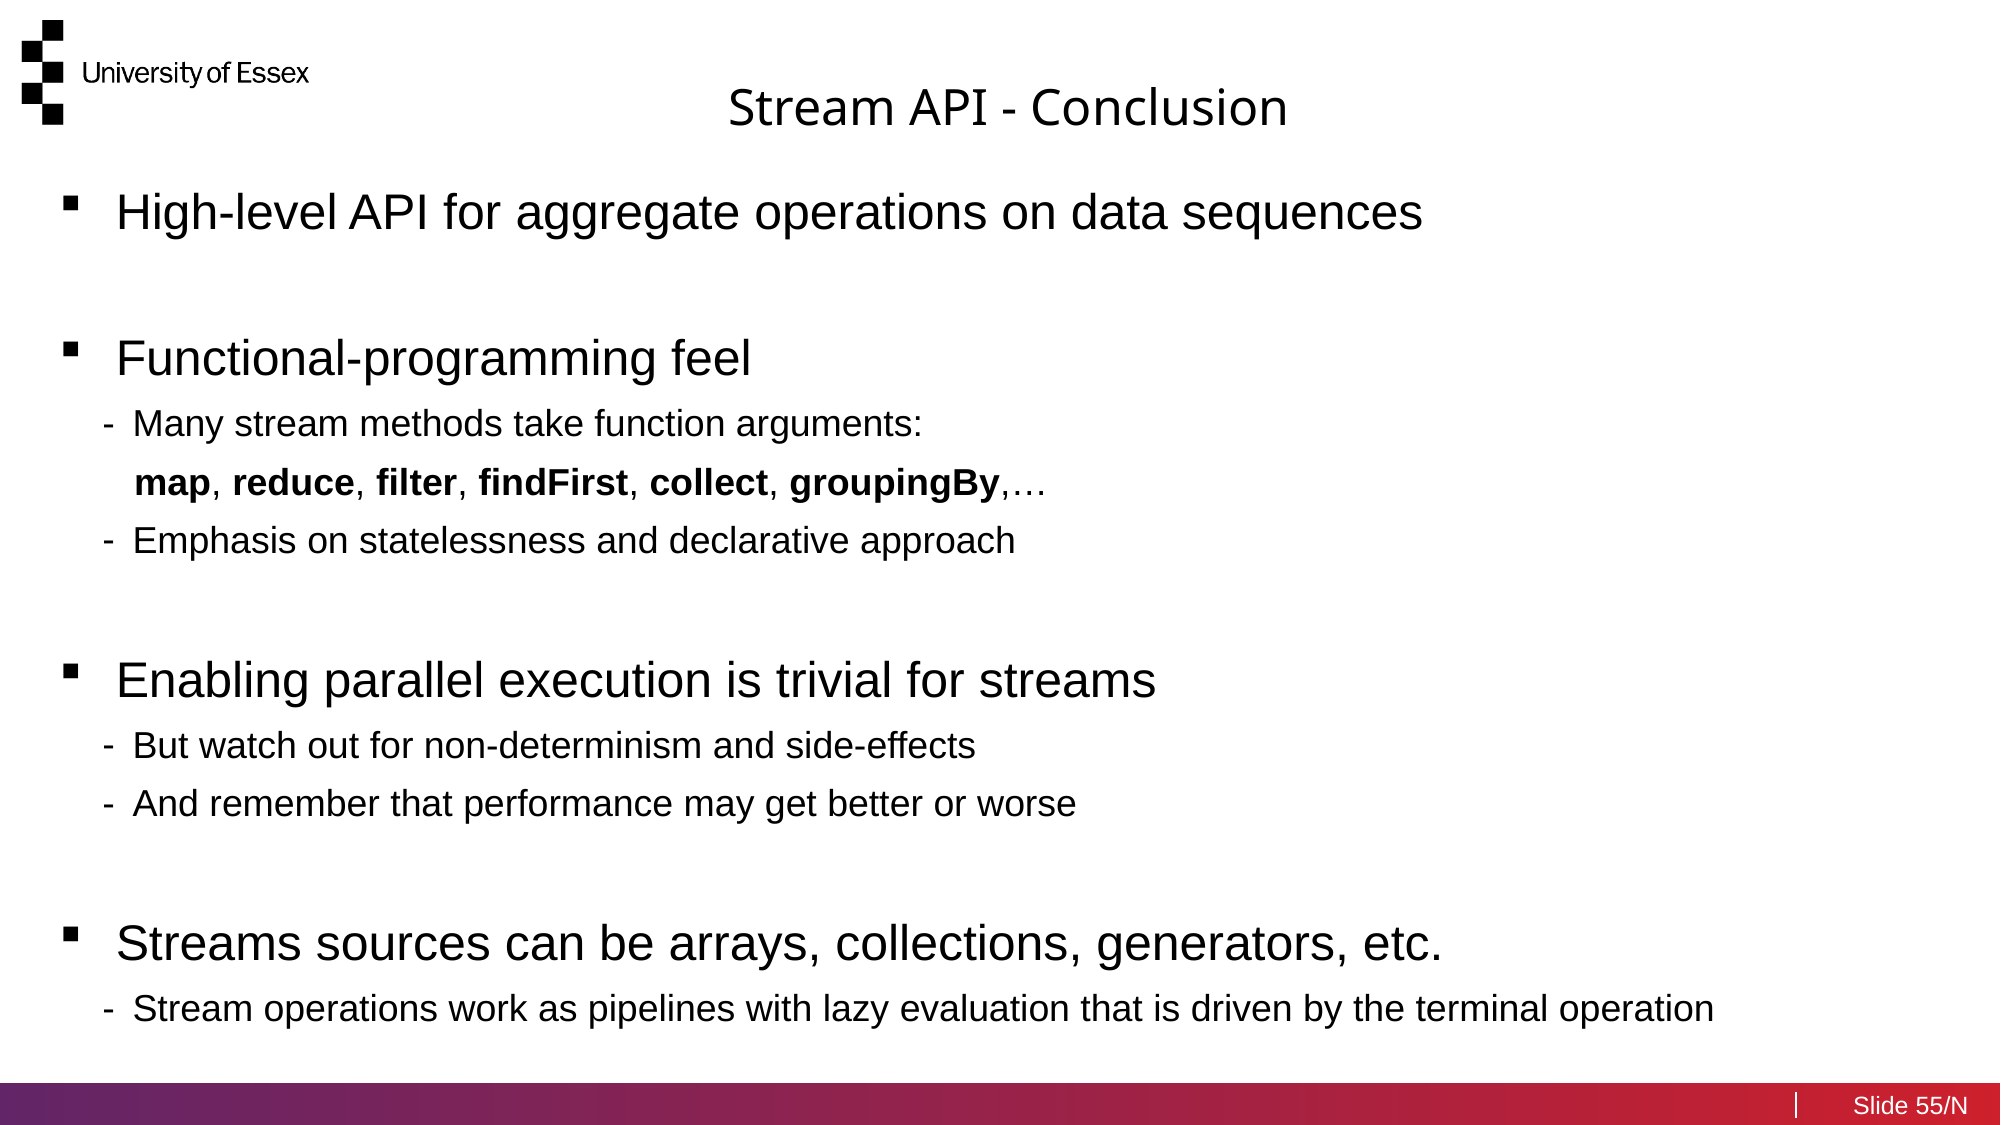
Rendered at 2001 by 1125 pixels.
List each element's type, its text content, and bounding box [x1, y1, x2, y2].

slide_number 55/N [1915, 1083, 2000, 1125]
list Stream API - Conclusion [58, 49, 1959, 116]
list High-level API for aggregate operations on data sequences Functional-programming feel Many stream methods take function arguments: map, reduce, filter, findFirst, collect, groupingBy,… Emphasis on statelessness and declarative approach Enabling parallel execution is trivial for streams But watch out for non-determinism and side-effects And remember that performance may get better or worse Streams sources can be arrays, collections, generators, etc. Stream operations work as pipelines with lazy evaluation that is driven by the terminal operation Worth exploring the API further, to see all supported operations. [58, 137, 1959, 1041]
picture [0, 0, 330, 146]
